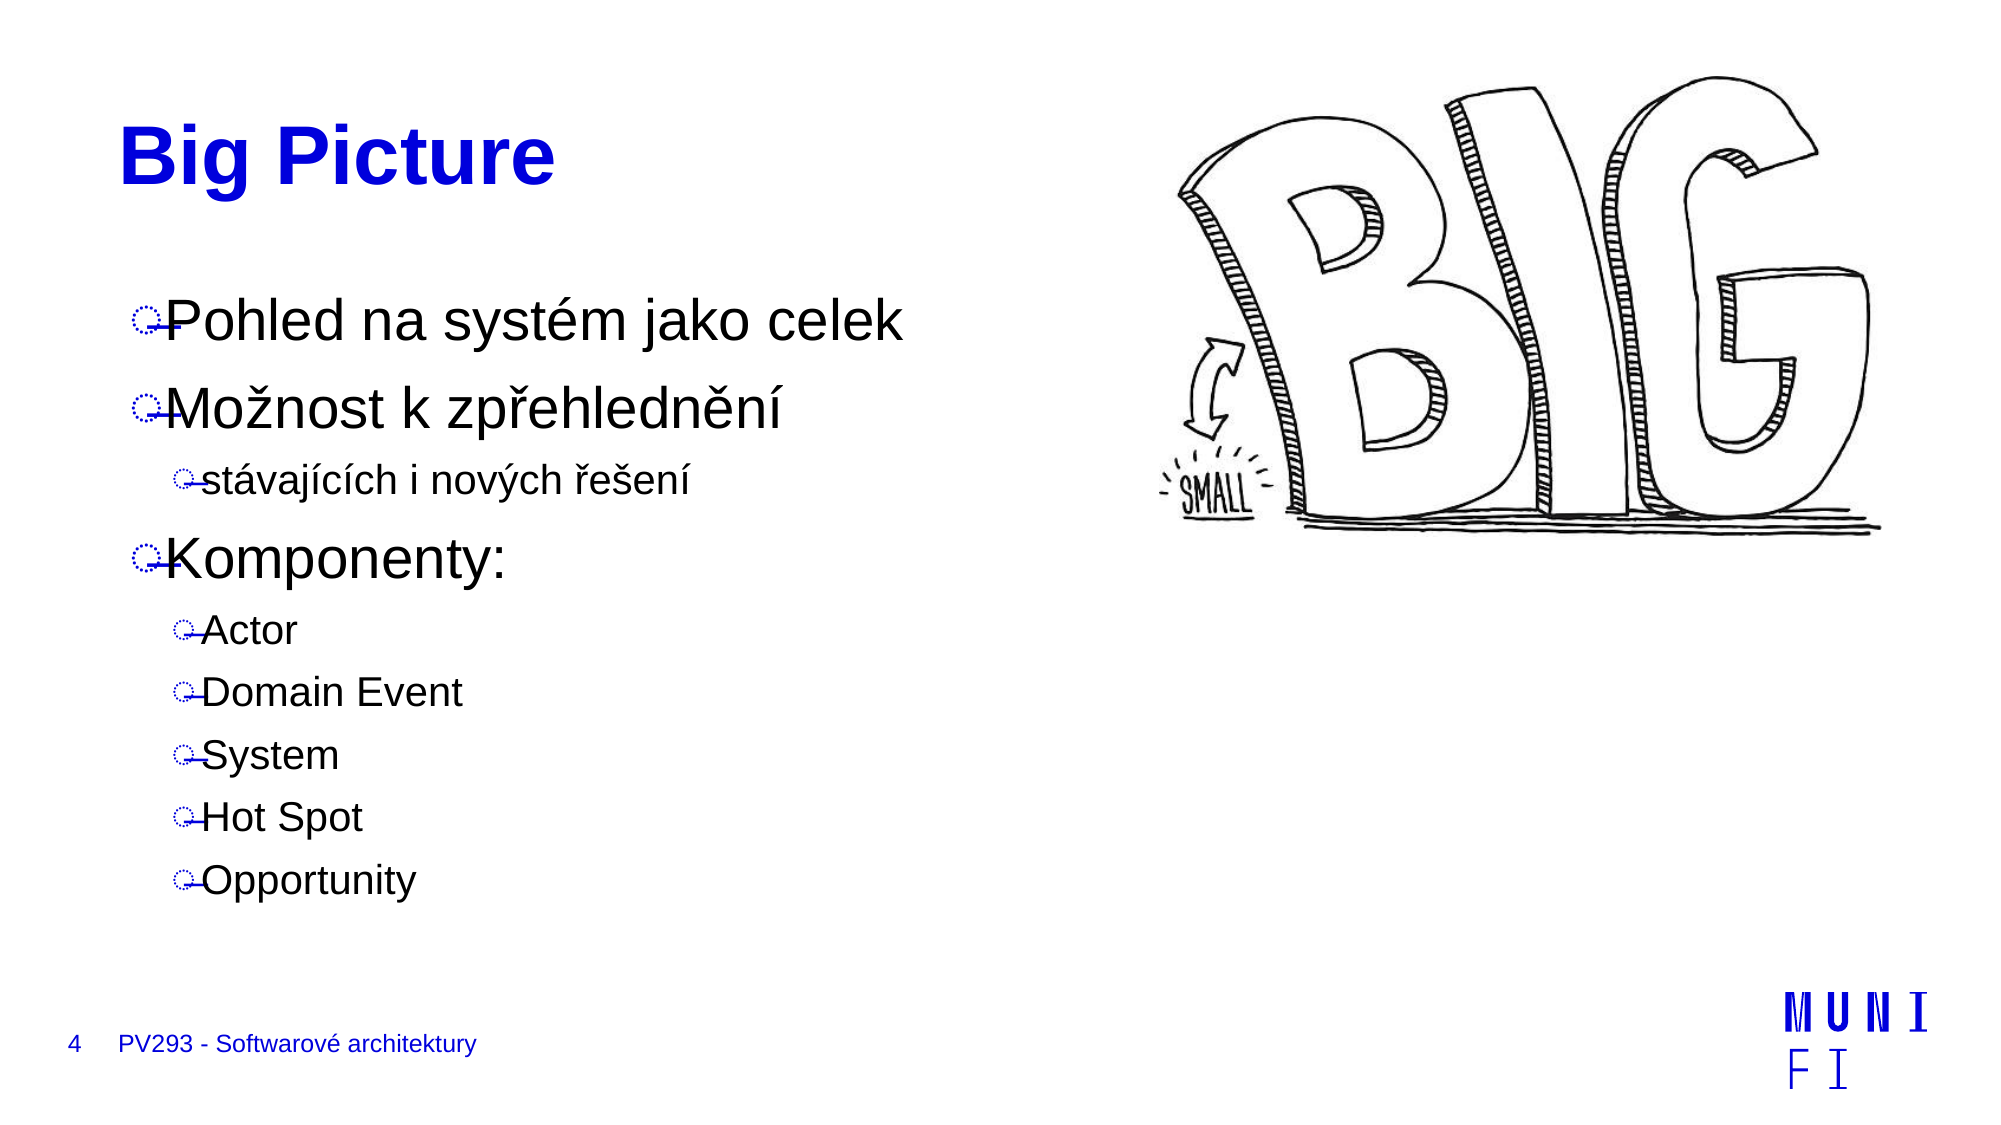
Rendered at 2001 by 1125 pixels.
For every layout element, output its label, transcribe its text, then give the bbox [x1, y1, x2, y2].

title Big Picture [118, 118, 1154, 193]
list Pohled na systém jako celek Možnost k zpřehlednění stávajících i nových řešení Komponenty: Actor Domain Event System Hot Spot Opportunity [118, 277, 1883, 957]
slide_number 4 [67, 1021, 110, 1063]
picture [1159, 76, 1883, 537]
footer PV293 - Softwarové architektury [118, 1021, 1418, 1063]
